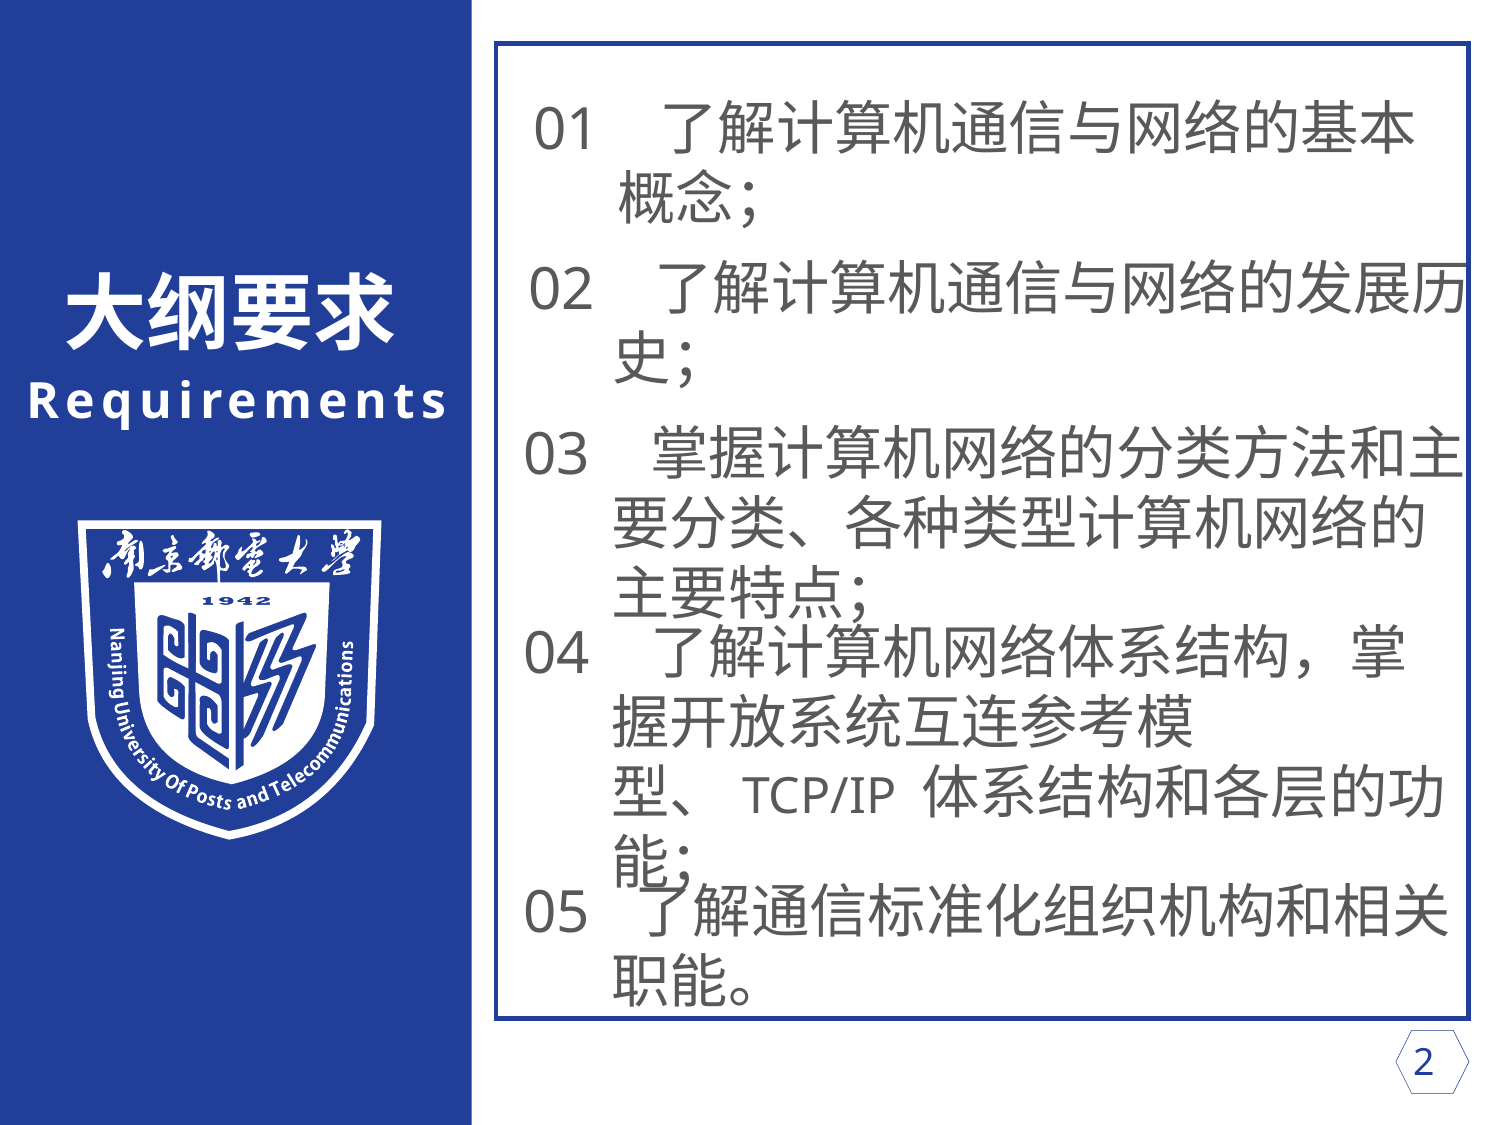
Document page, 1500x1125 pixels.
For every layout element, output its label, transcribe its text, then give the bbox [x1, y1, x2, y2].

text_box 02 了解计算机通信与网络的发展历史； [528, 251, 1472, 392]
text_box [77, 520, 382, 840]
text_box 04 了解计算机网络体系结构，掌握开放系统互连参考模型、TCP/IP 体系结构和各层的功能； [523, 615, 1448, 896]
text_box [495, 42, 1469, 1019]
text_box 大纲要求 [0, 253, 461, 368]
text_box 2 [1363, 1030, 1494, 1092]
text_box [0, 0, 473, 1125]
text_box Requirements [7, 360, 467, 436]
